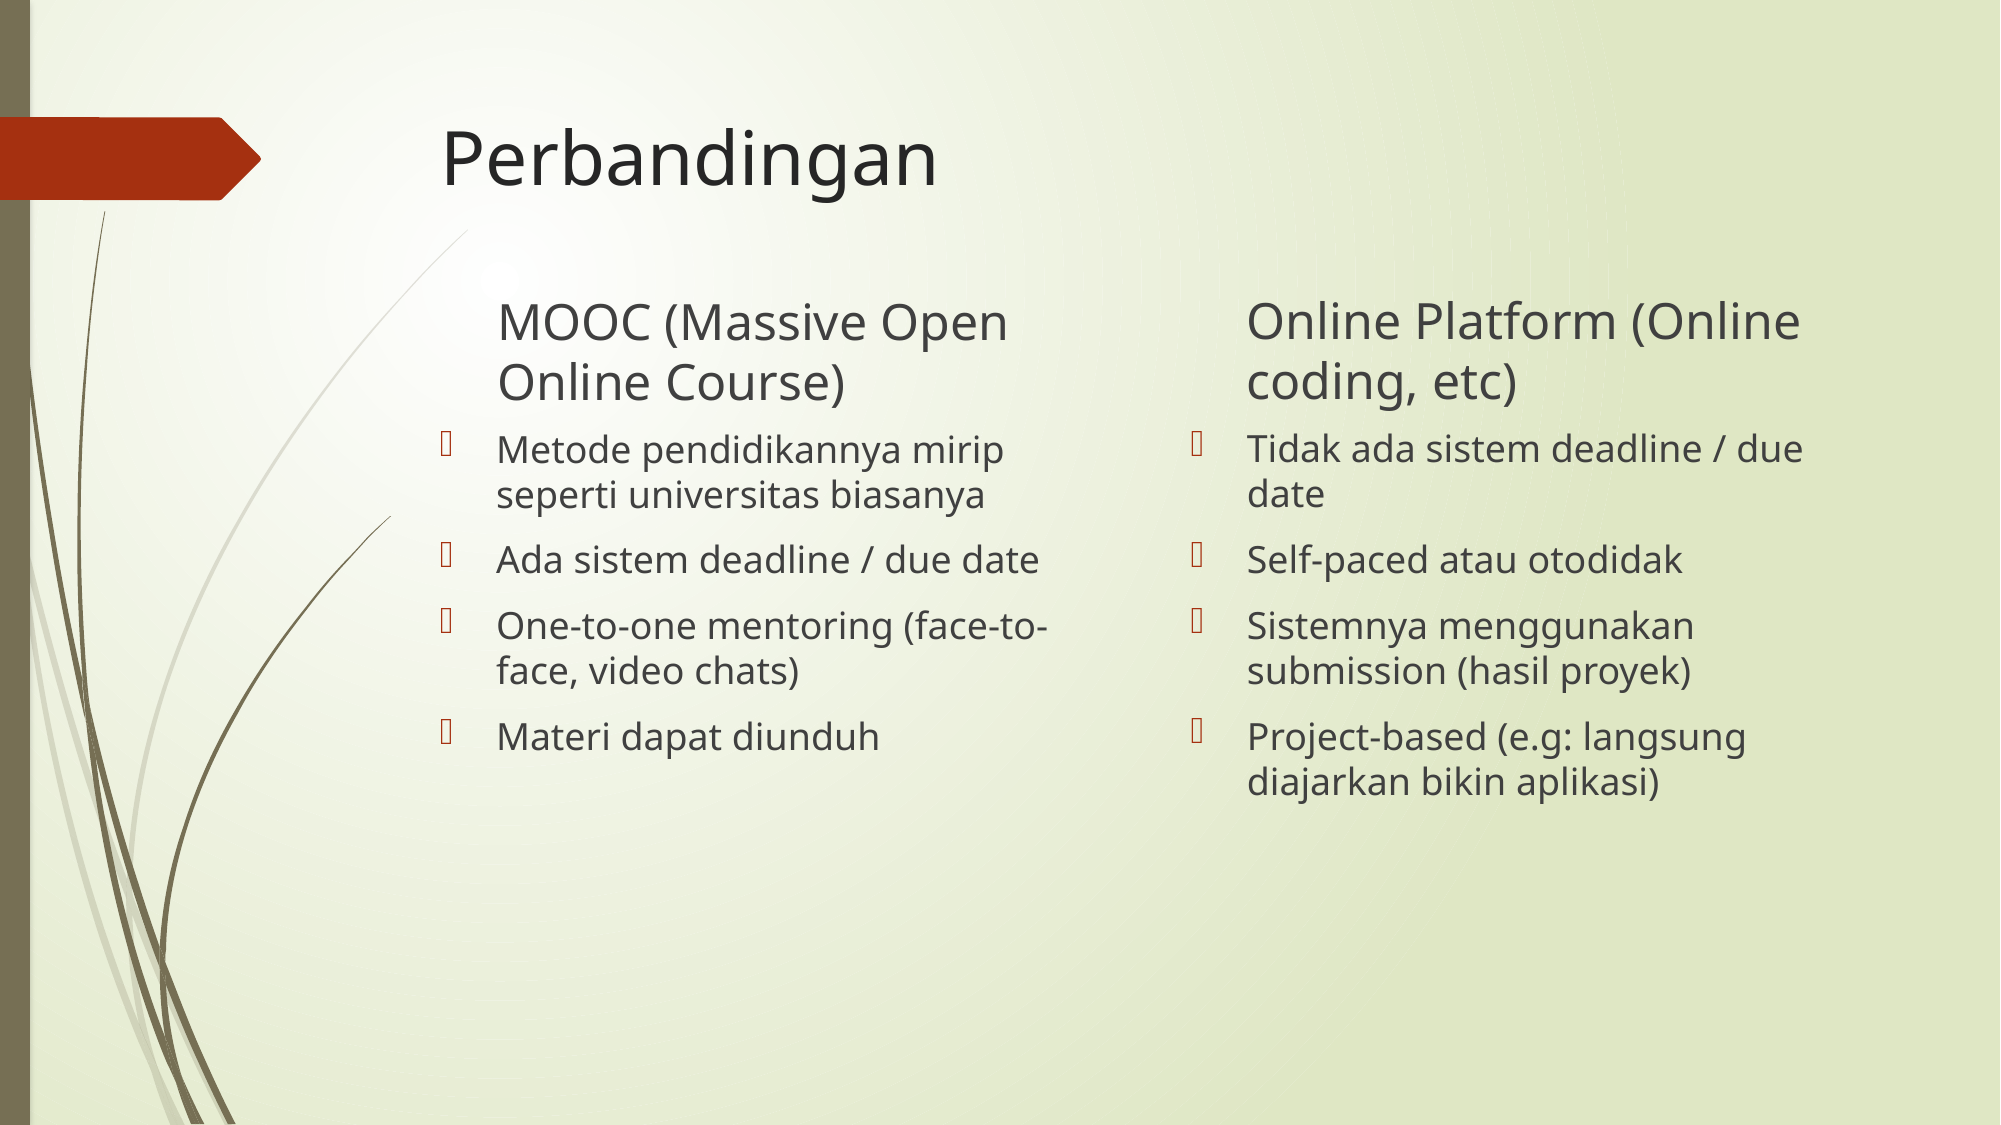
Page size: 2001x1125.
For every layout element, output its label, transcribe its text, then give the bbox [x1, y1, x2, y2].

title Perbandingan [425, 102, 1888, 313]
list MOOC (Massive Open Online Course) [482, 323, 1138, 418]
list Tidak ada sistem deadline / due date Self-paced atau otodidak Sistemnya menggunakan submission (hasil proyek) Project-based (e.g: langsung diajarkan bikin aplikasi) [1175, 417, 1888, 968]
list Online Platform (Online coding, etc) [1231, 323, 1888, 417]
list Metode pendidikannya mirip seperti universitas biasanya Ada sistem deadline / due date One-to-one mentoring (face-to-face, video chats) Materi dapat diunduh [424, 418, 1138, 969]
